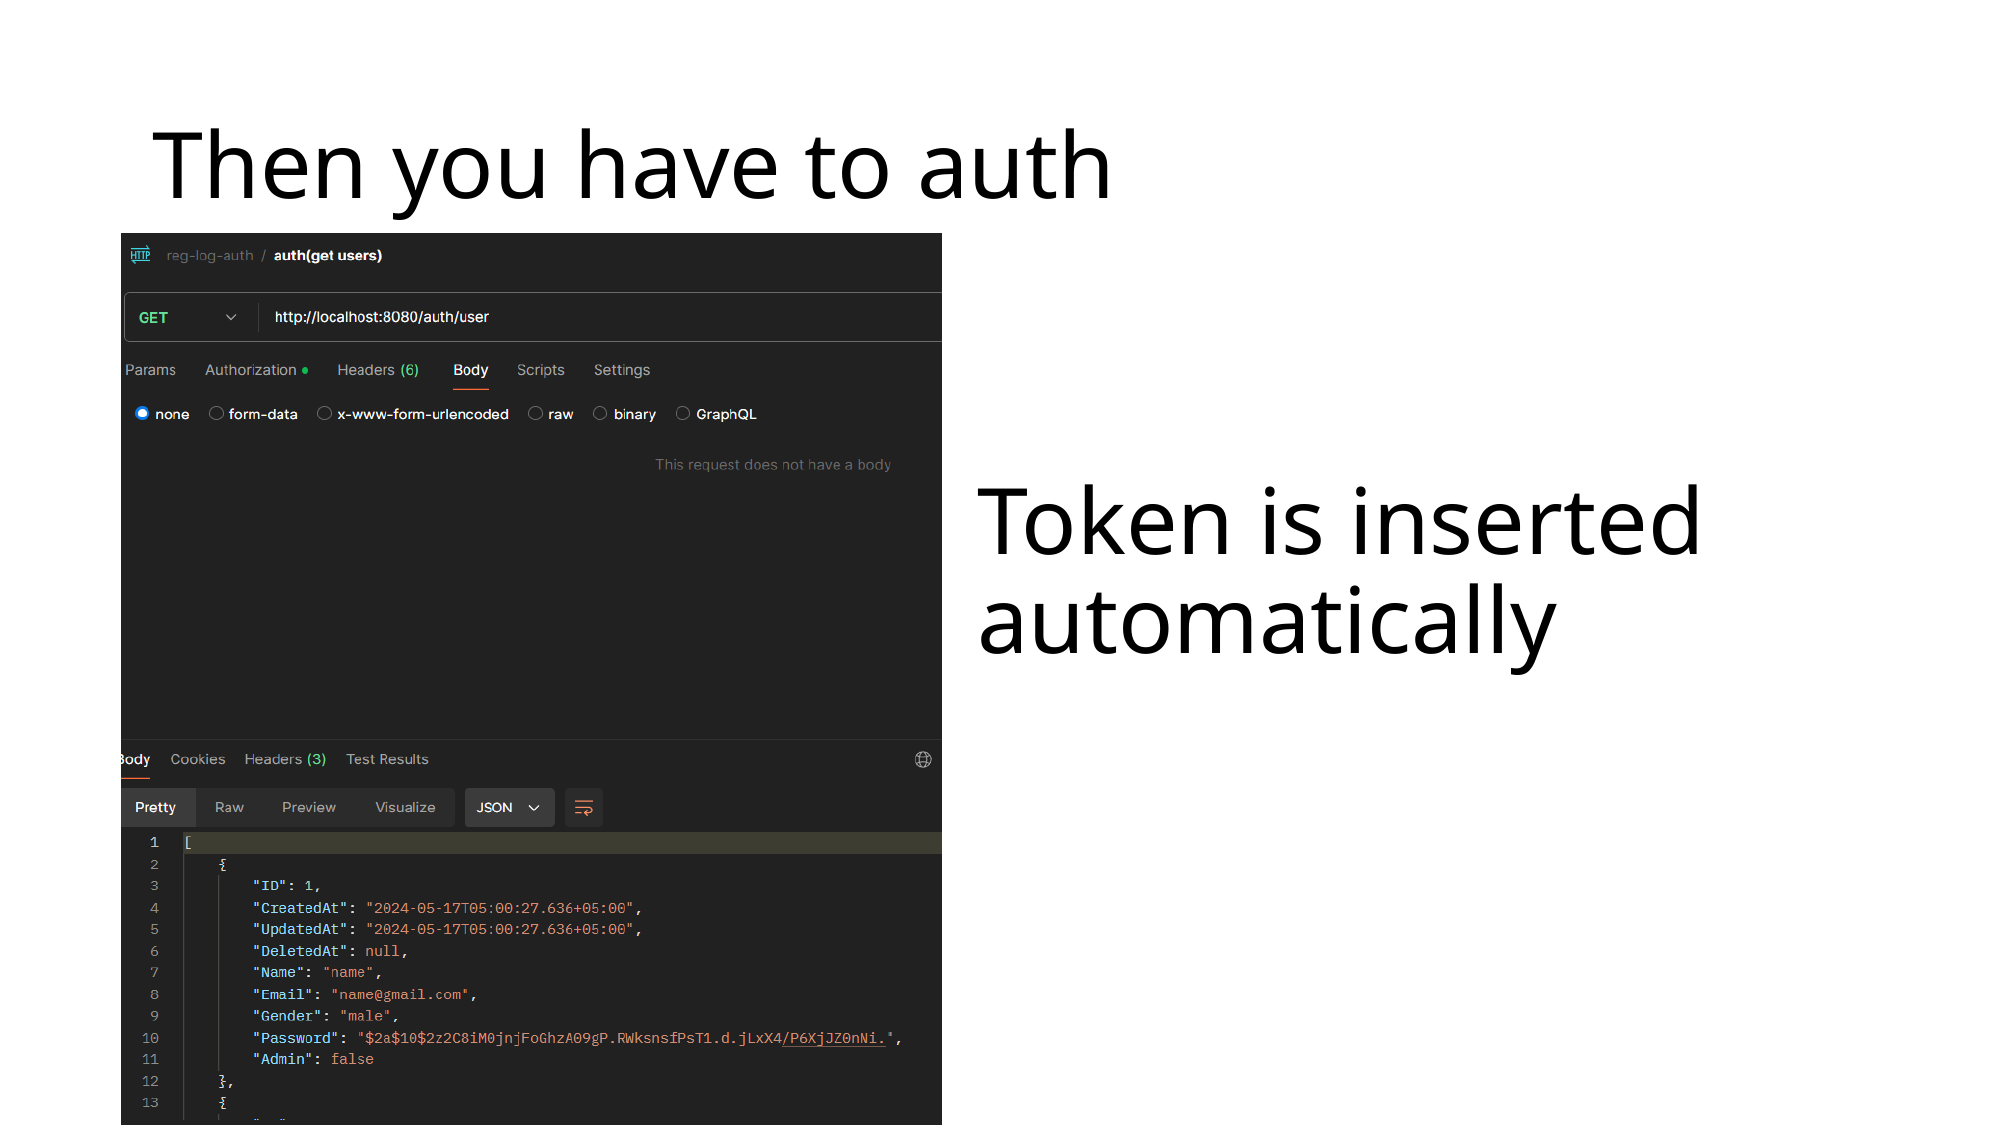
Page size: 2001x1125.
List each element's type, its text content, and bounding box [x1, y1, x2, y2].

title Then you have to auth [137, 59, 1863, 278]
picture [121, 233, 942, 1125]
text_box Token is inserted automatically [962, 465, 1949, 684]
